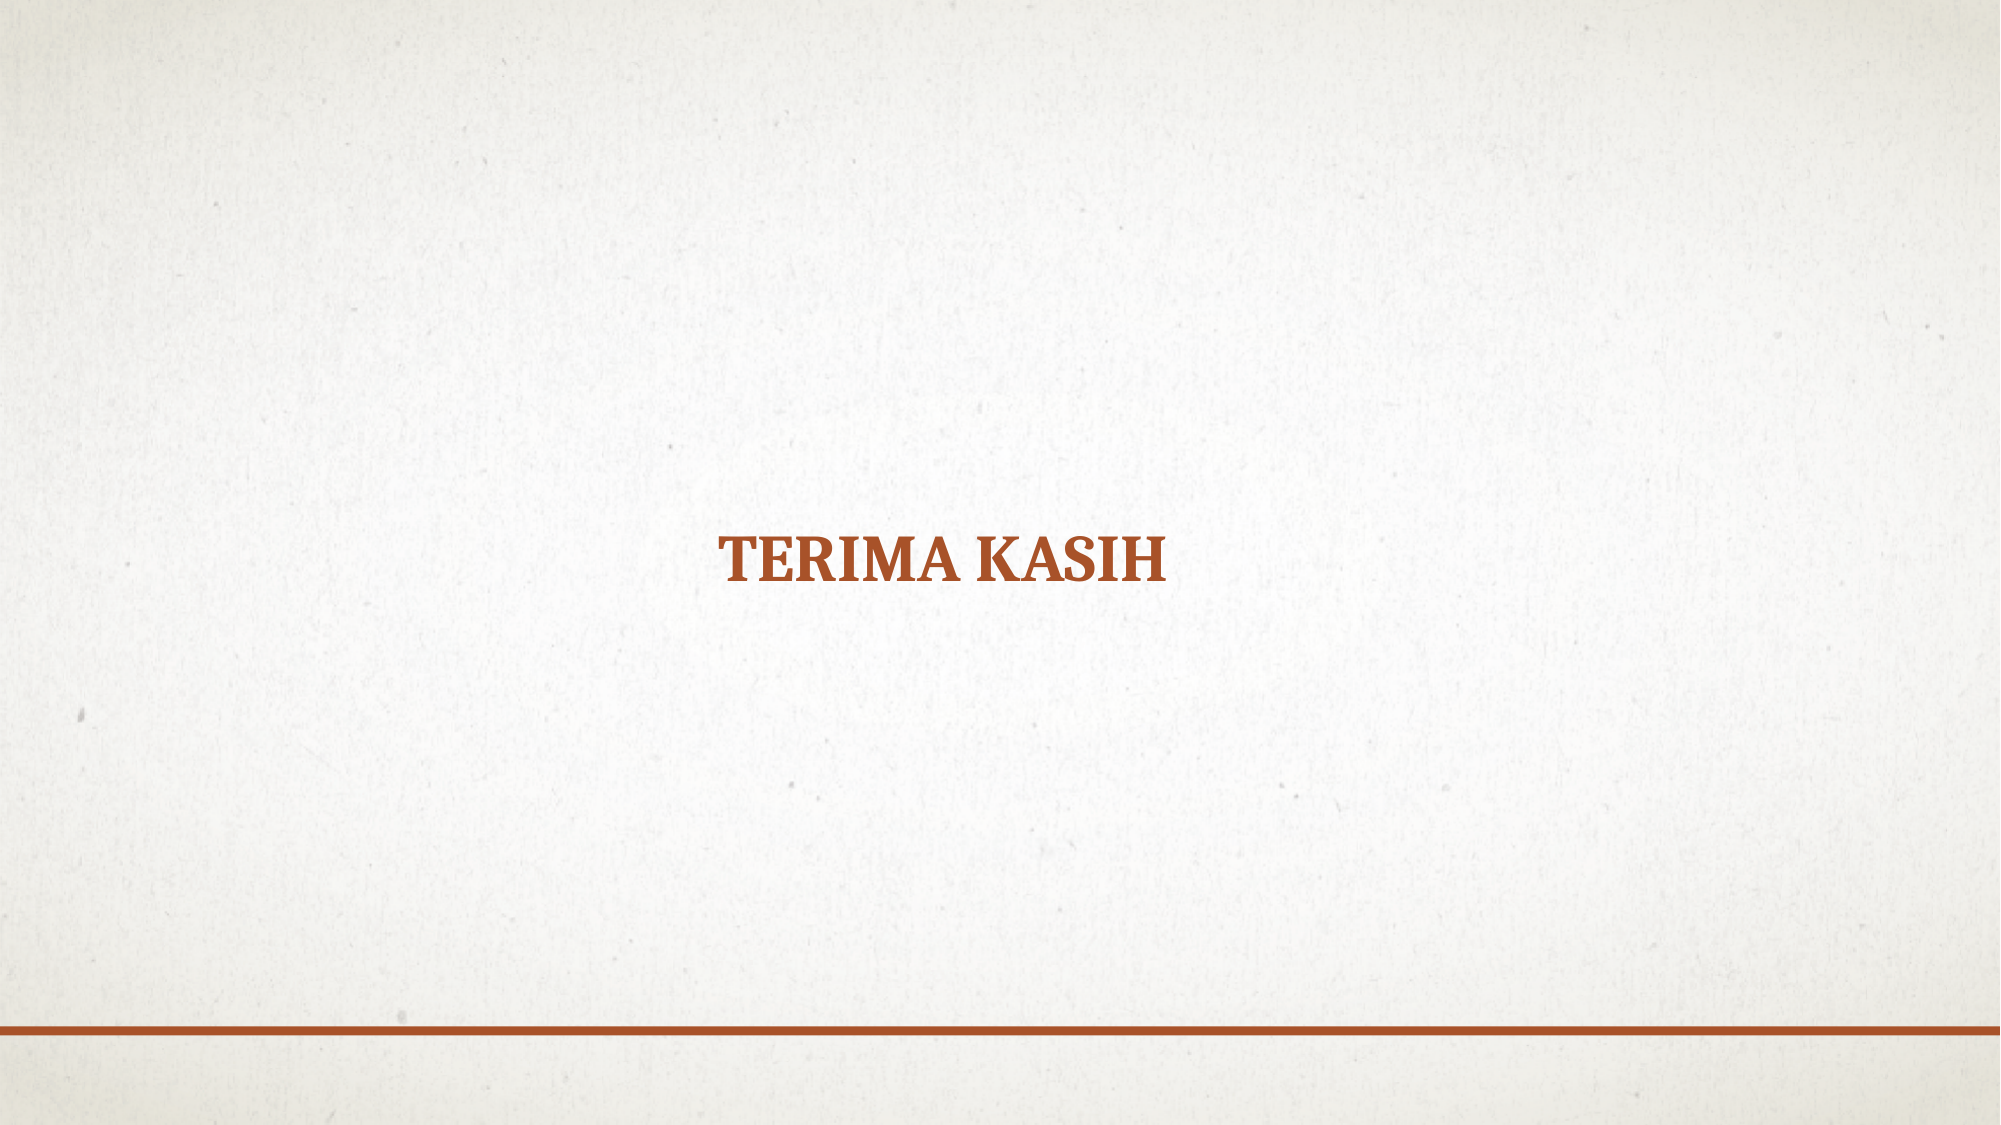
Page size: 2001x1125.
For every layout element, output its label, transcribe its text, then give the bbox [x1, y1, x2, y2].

title Terima kasih [703, 415, 1266, 604]
picture [0, 0, 2001, 1125]
